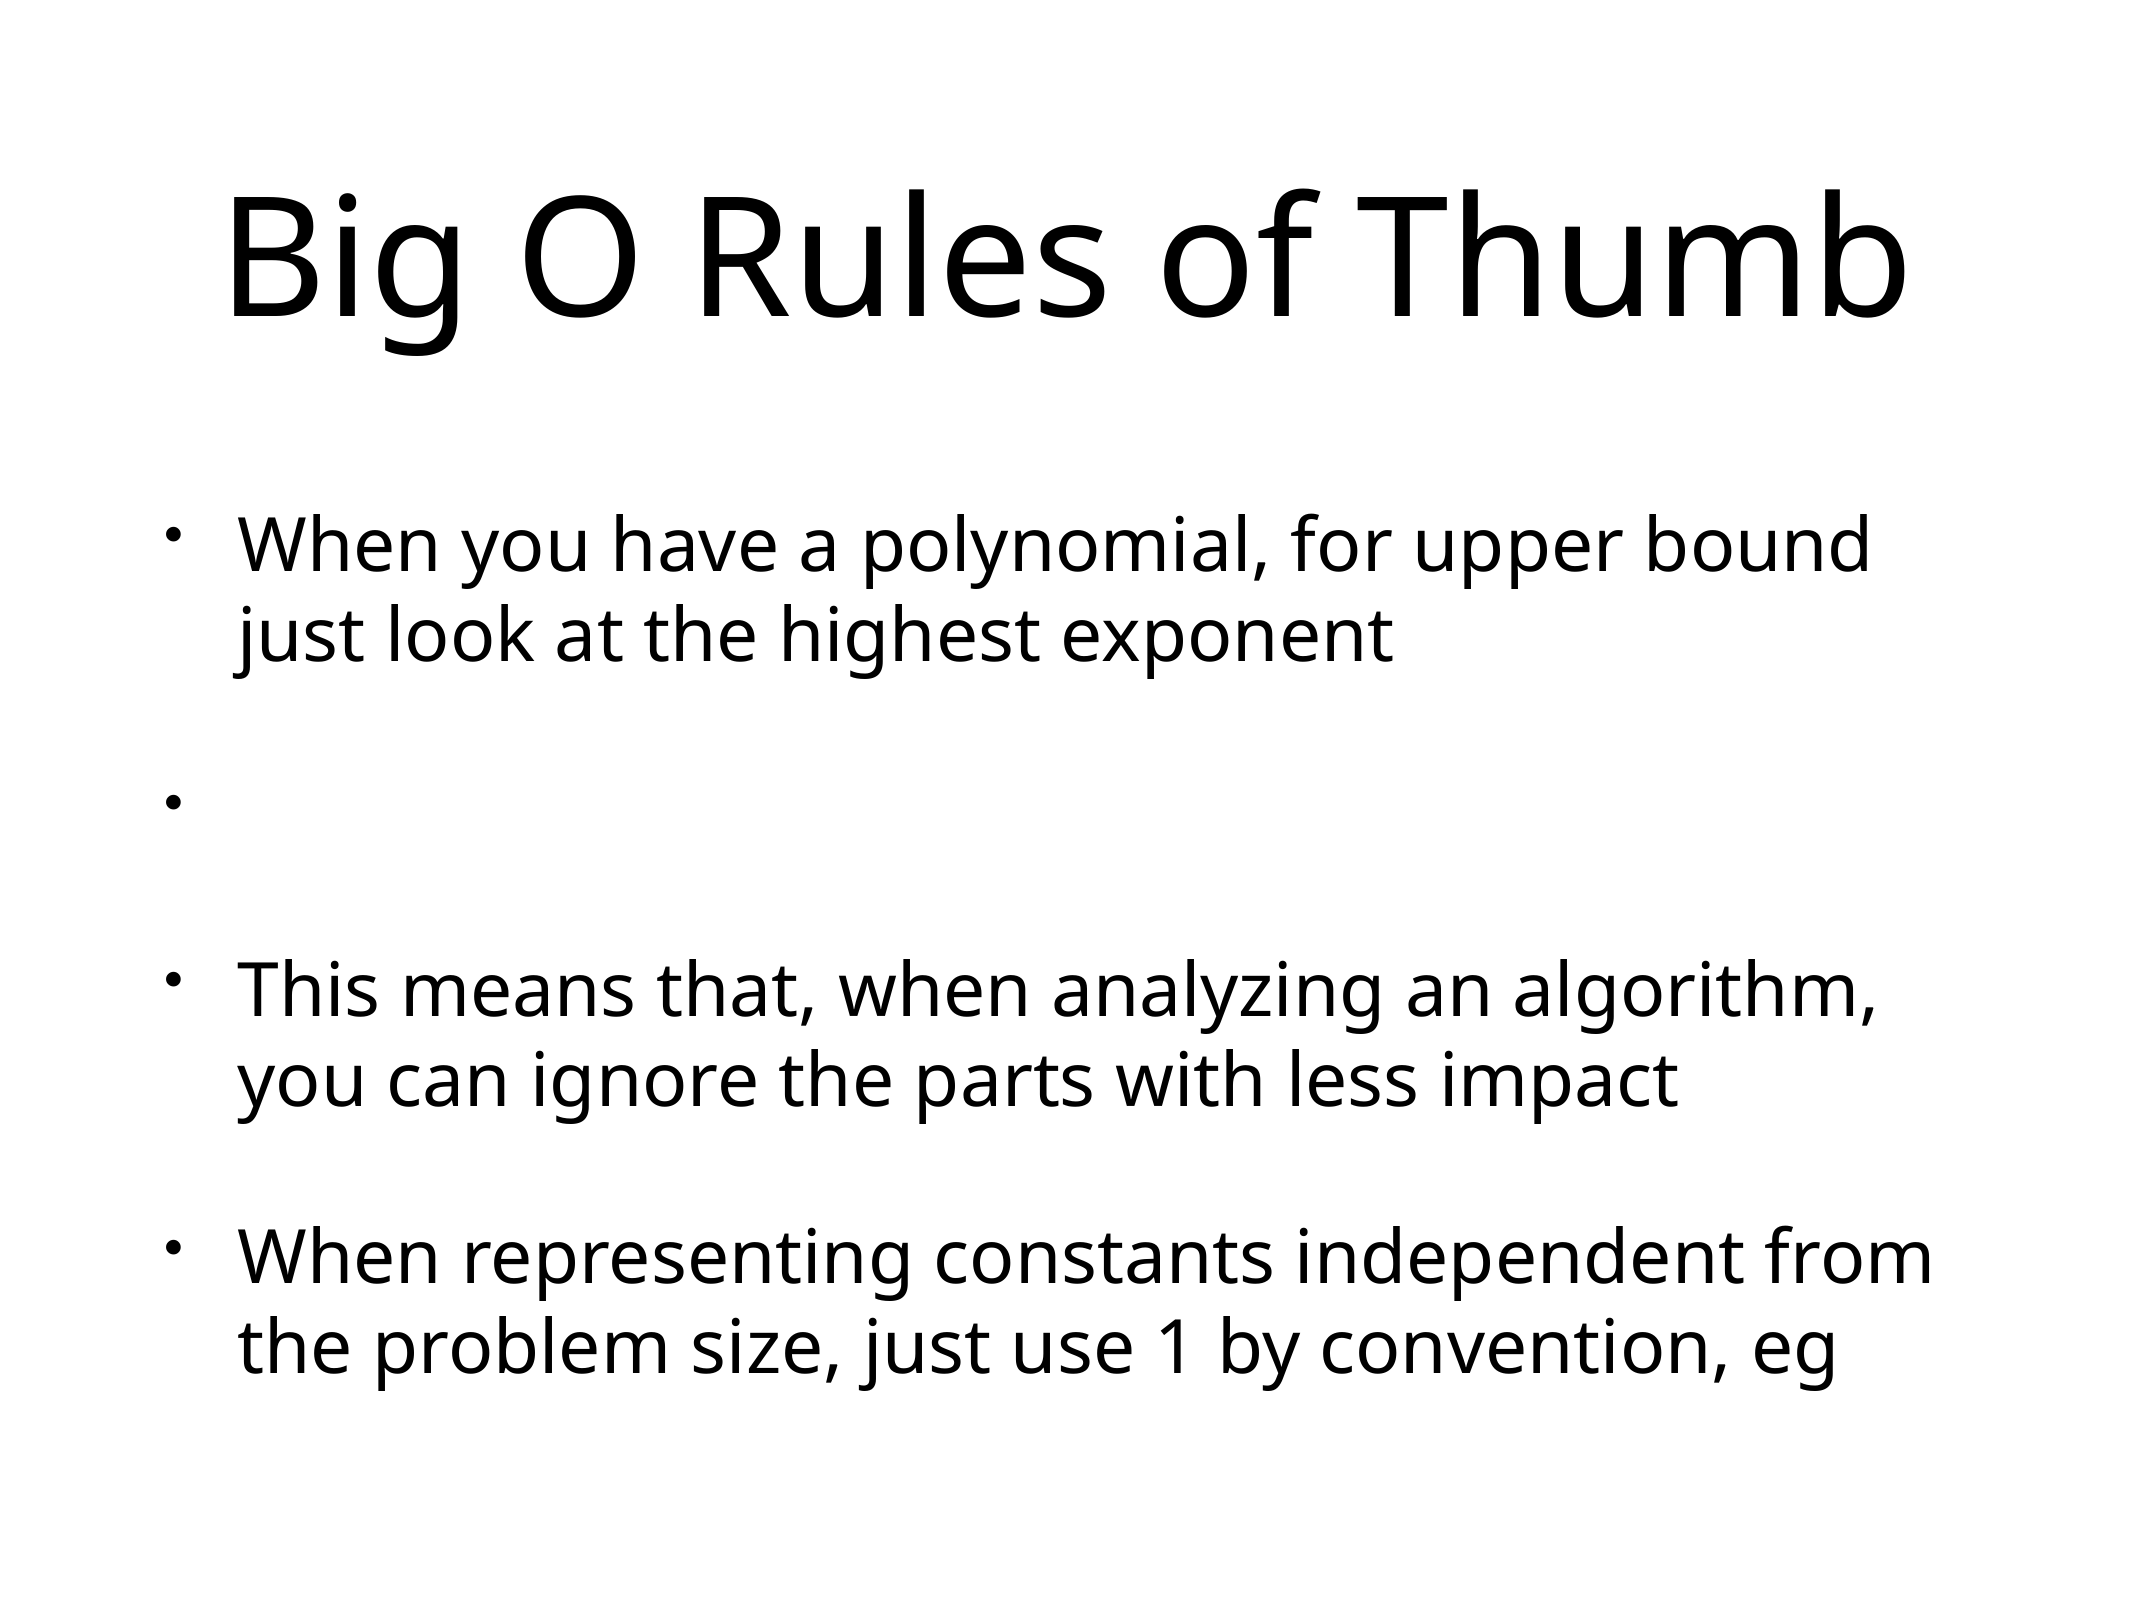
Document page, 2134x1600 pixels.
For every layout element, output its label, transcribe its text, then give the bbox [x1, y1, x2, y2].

title Big O Rules of Thumb [155, 72, 1978, 428]
